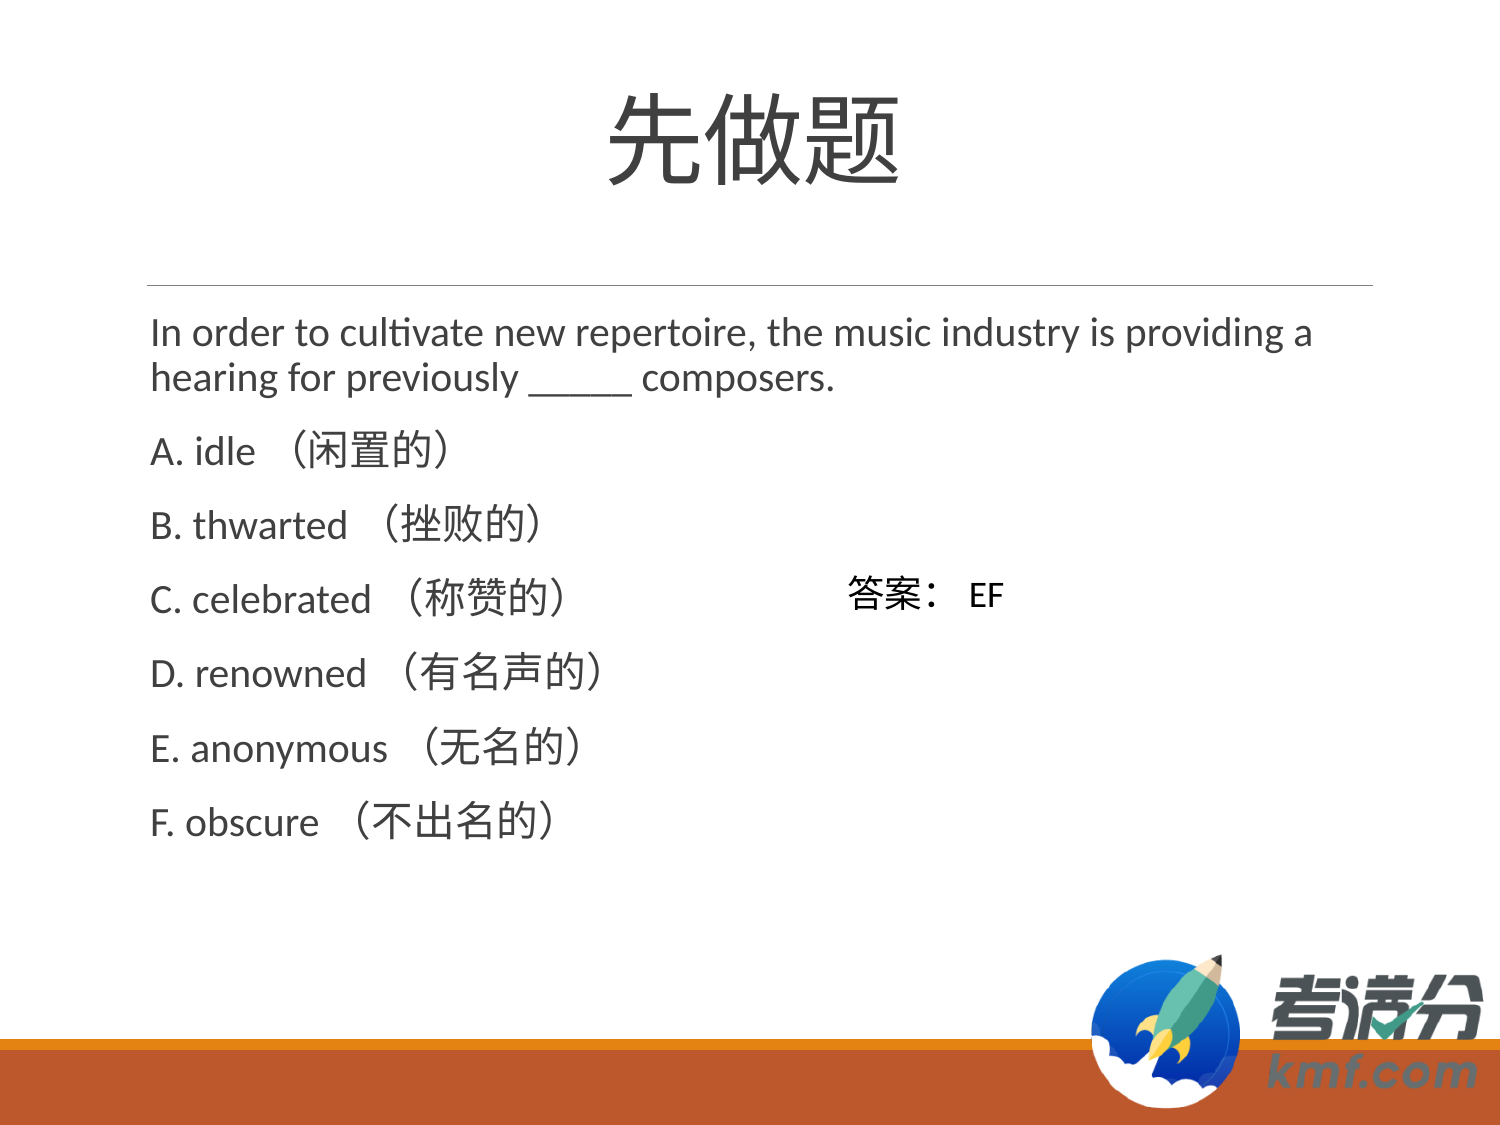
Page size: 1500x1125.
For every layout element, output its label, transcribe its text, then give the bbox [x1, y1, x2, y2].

title 先做题 [135, 47, 1373, 206]
list In order to cultivate new repertoire, the music industry is providing a hearing for previously _____ composers. A. idle（闲置的） B. thwarted（挫败的） C. celebrated（称赞的） D. renowned（有名声的） E. anonymous（无名的） F. obscure（不出名的） [135, 302, 1373, 963]
picture [1074, 938, 1500, 1125]
text_box 答案：EF [832, 562, 1093, 623]
